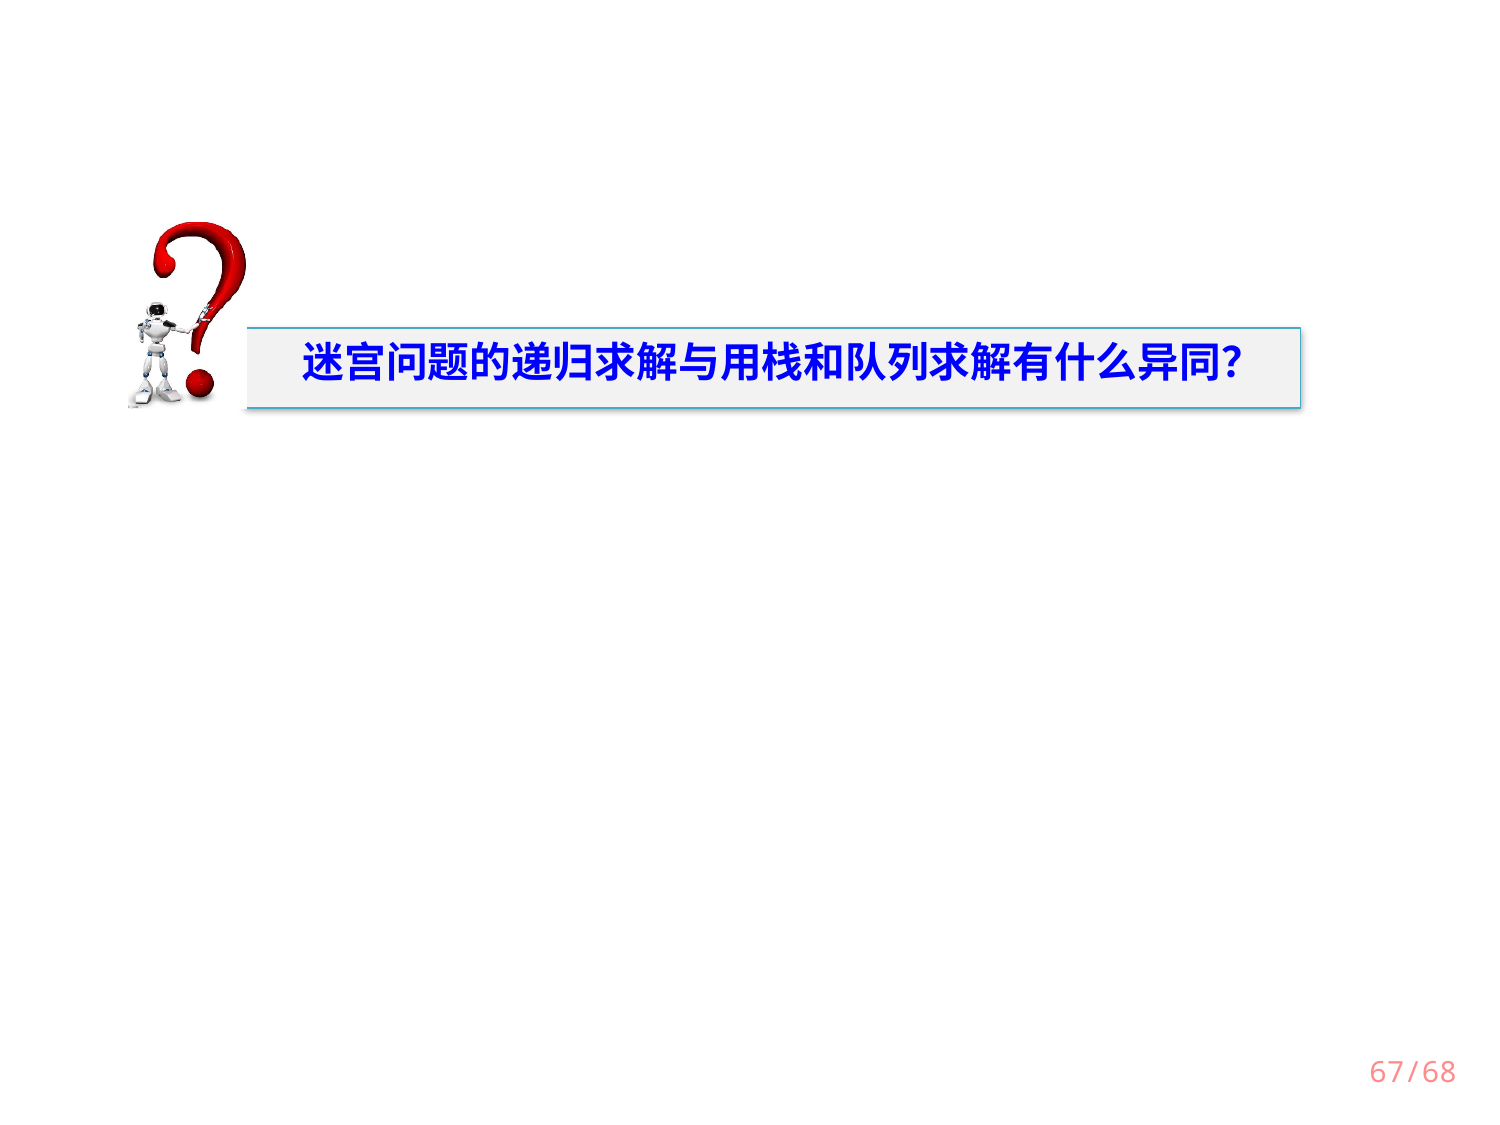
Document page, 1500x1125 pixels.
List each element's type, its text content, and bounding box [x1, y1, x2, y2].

slide_number 67/68 [1324, 1042, 1472, 1103]
picture [128, 222, 247, 410]
text_box 迷宫问题的递归求解与用栈和队列求解有什么异同？ [251, 327, 1301, 409]
